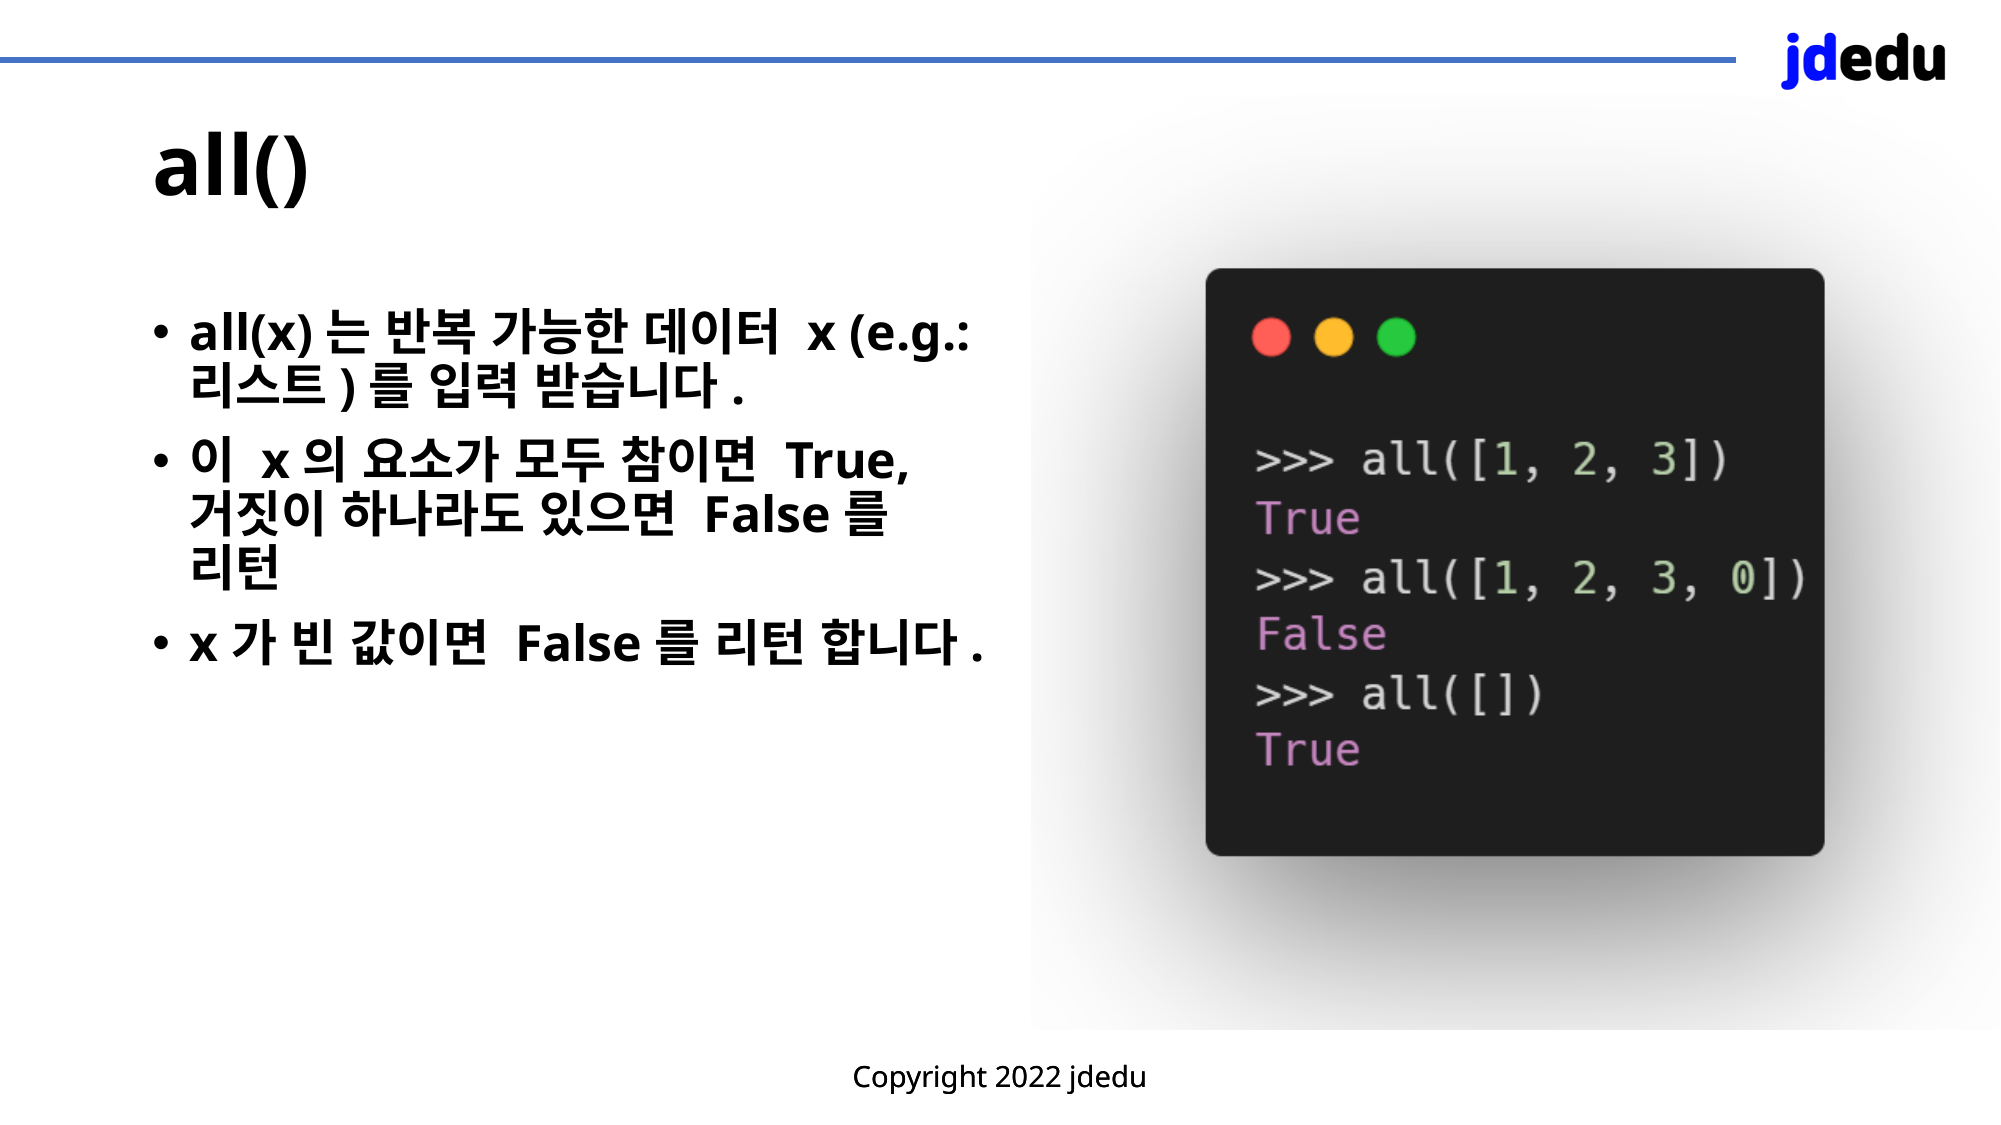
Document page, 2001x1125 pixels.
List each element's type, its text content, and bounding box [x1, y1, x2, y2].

title all() [137, 59, 1863, 278]
list all(x)는 반복 가능한 데이터 x (e.g.: 리스트)를 입력 받습니다. 이 x의 요소가 모두 참이면 True, 거짓이 하나라도 있으면 False를 리턴 x가 빈 값이면 False를 리턴 합니다. [137, 299, 988, 1014]
picture [1031, 21, 2000, 1030]
